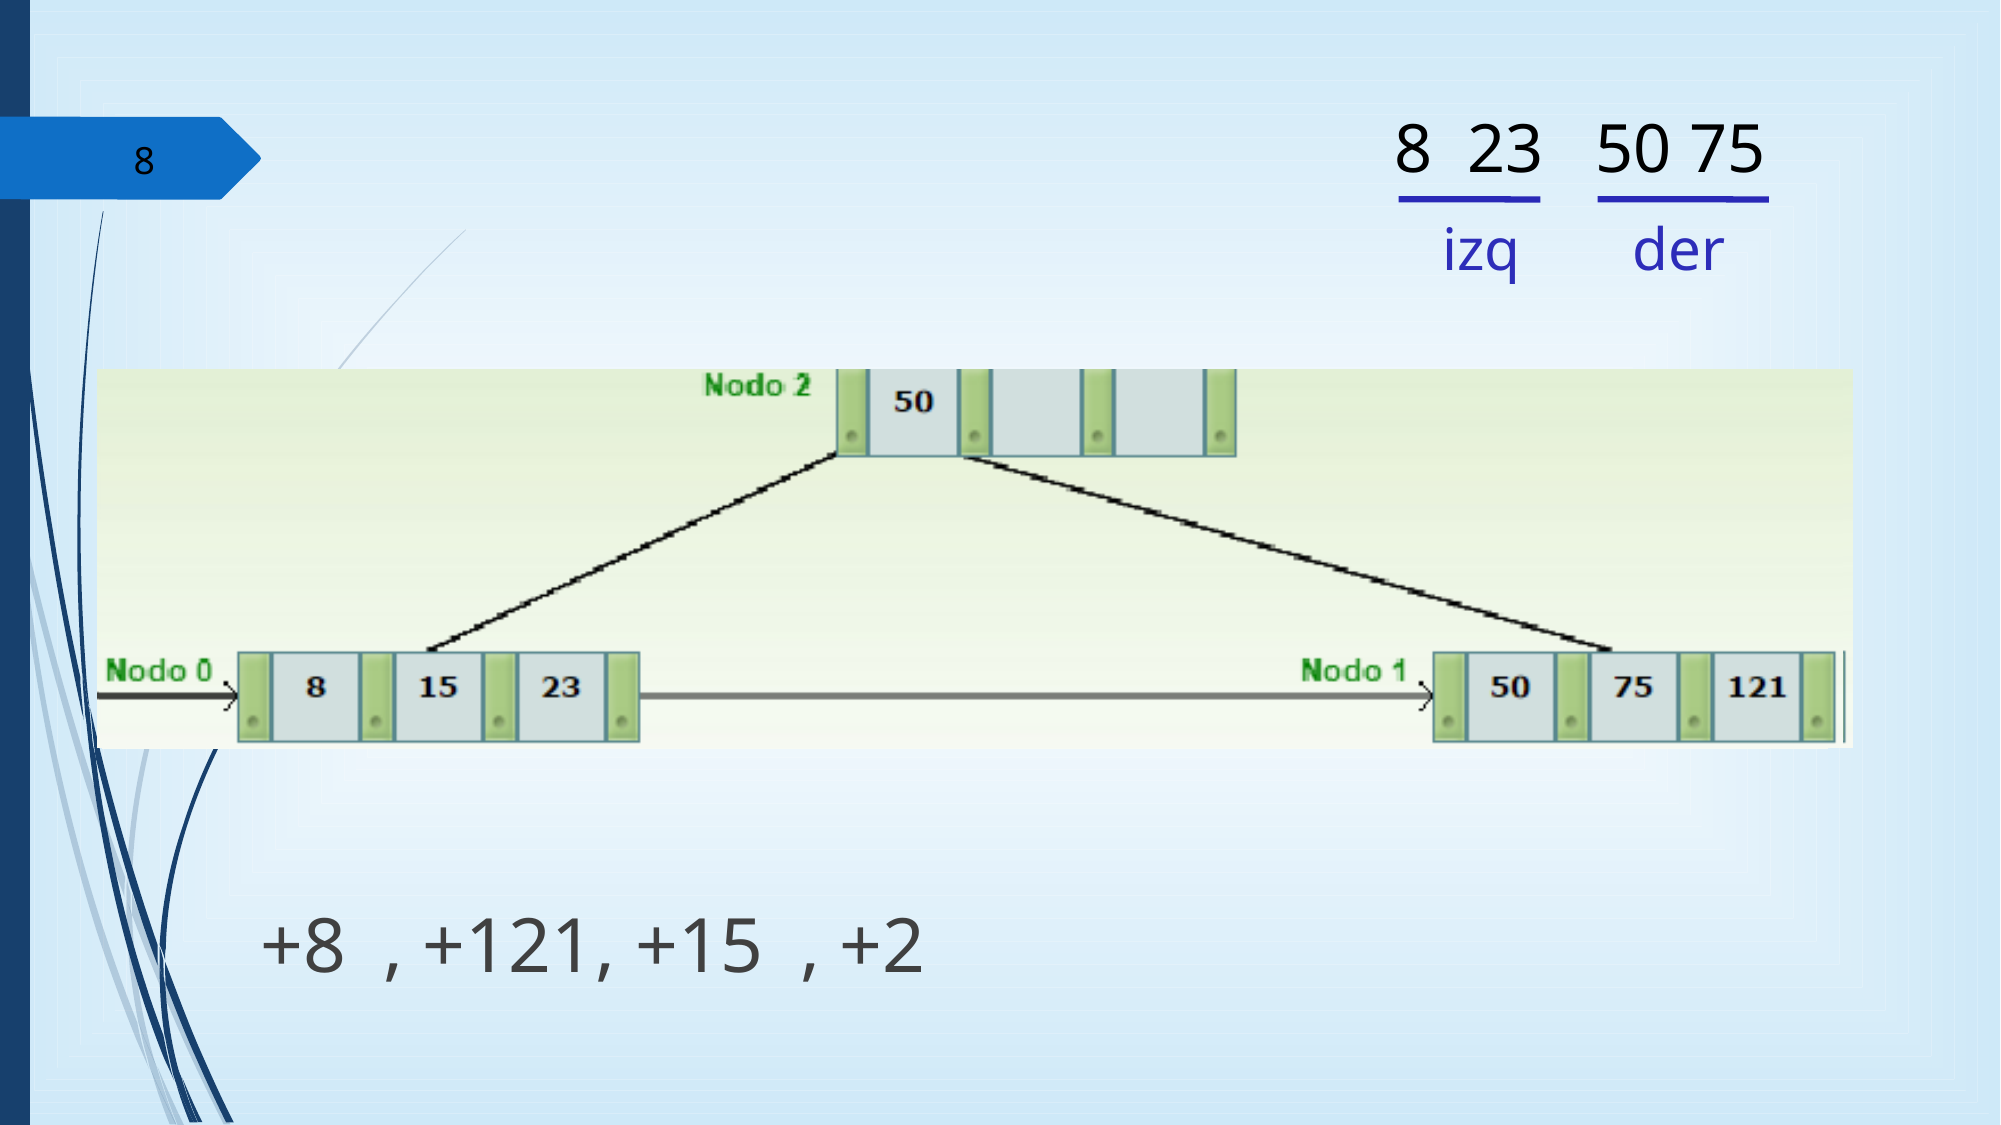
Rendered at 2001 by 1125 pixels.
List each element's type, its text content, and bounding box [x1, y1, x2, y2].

text_box , +15 [580, 890, 785, 1021]
text_box +8 [226, 890, 368, 1021]
text_box 8 [118, 130, 247, 190]
text_box 8 23 50 75 [1328, 105, 1880, 188]
picture [97, 368, 1853, 750]
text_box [1388, 198, 1575, 282]
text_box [1585, 198, 1773, 282]
text_box , +121 [368, 890, 580, 1021]
text_box , +2 [785, 890, 1046, 1021]
